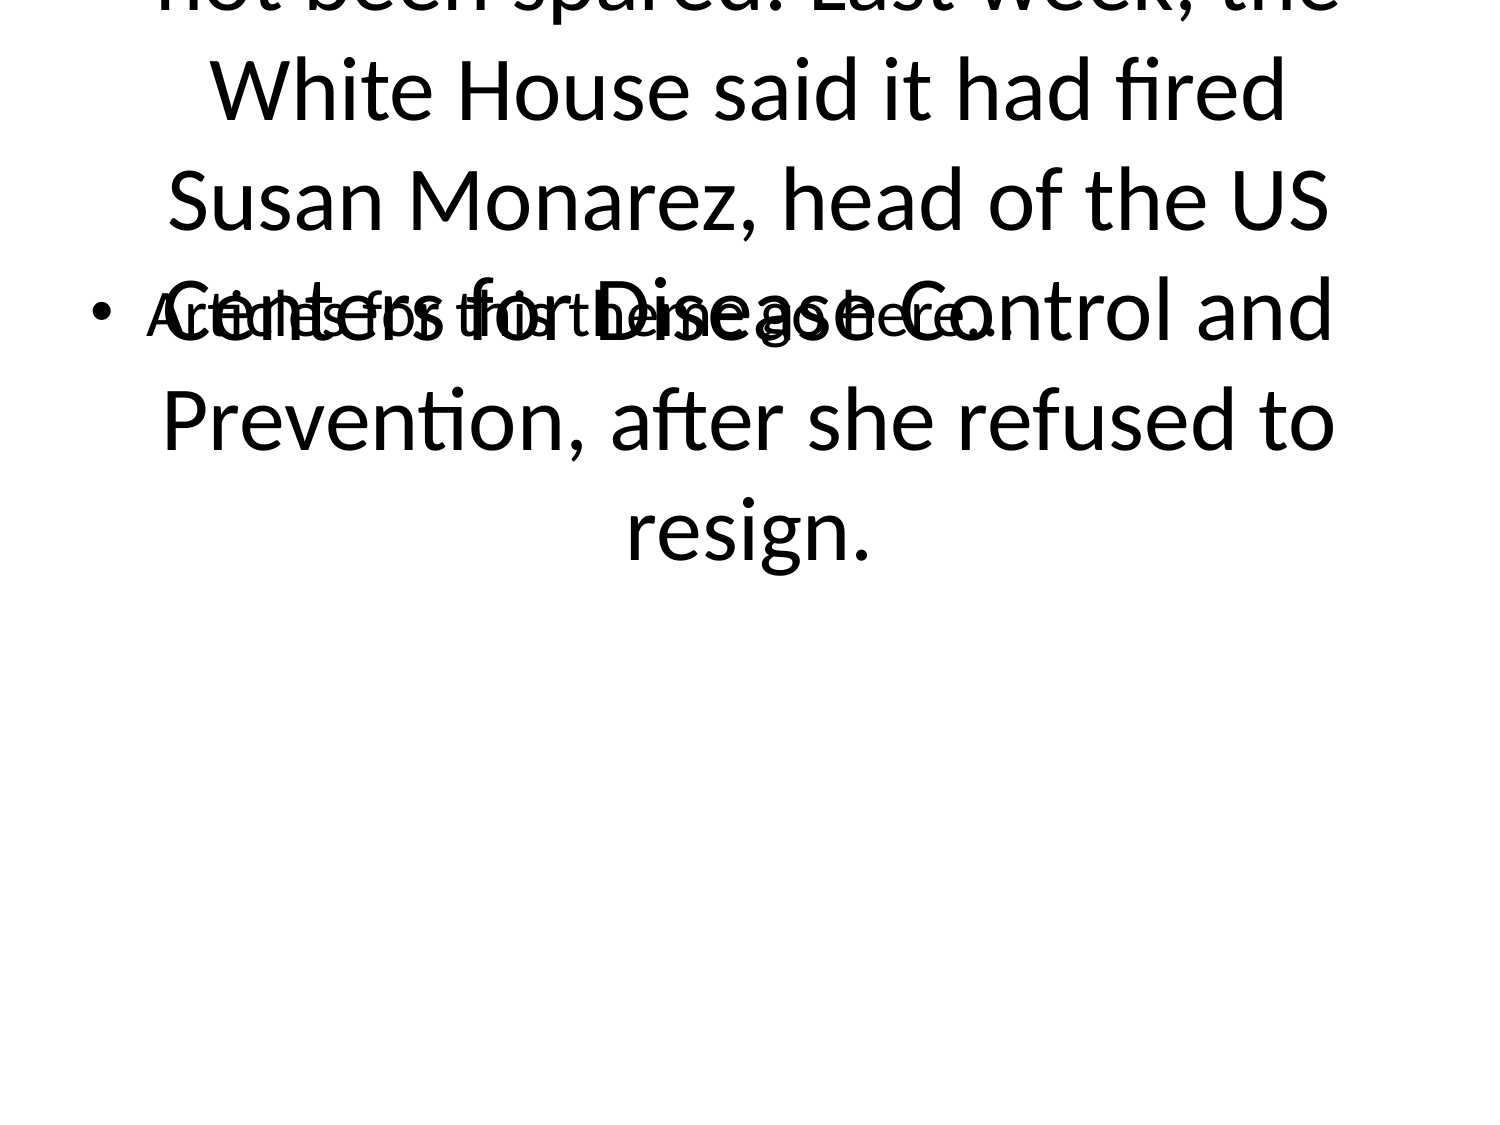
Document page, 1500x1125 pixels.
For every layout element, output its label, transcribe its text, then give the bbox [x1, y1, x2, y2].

list Articles for this theme go here... [75, 262, 1425, 1005]
title Even senior officials at the top of the bureaucratic hierarchy have not been spared. Last week, the White House said it had fired Susan Monarez, head of the US Centers for Disease Control and Prevention, after she refused to resign. [75, 45, 1425, 233]
